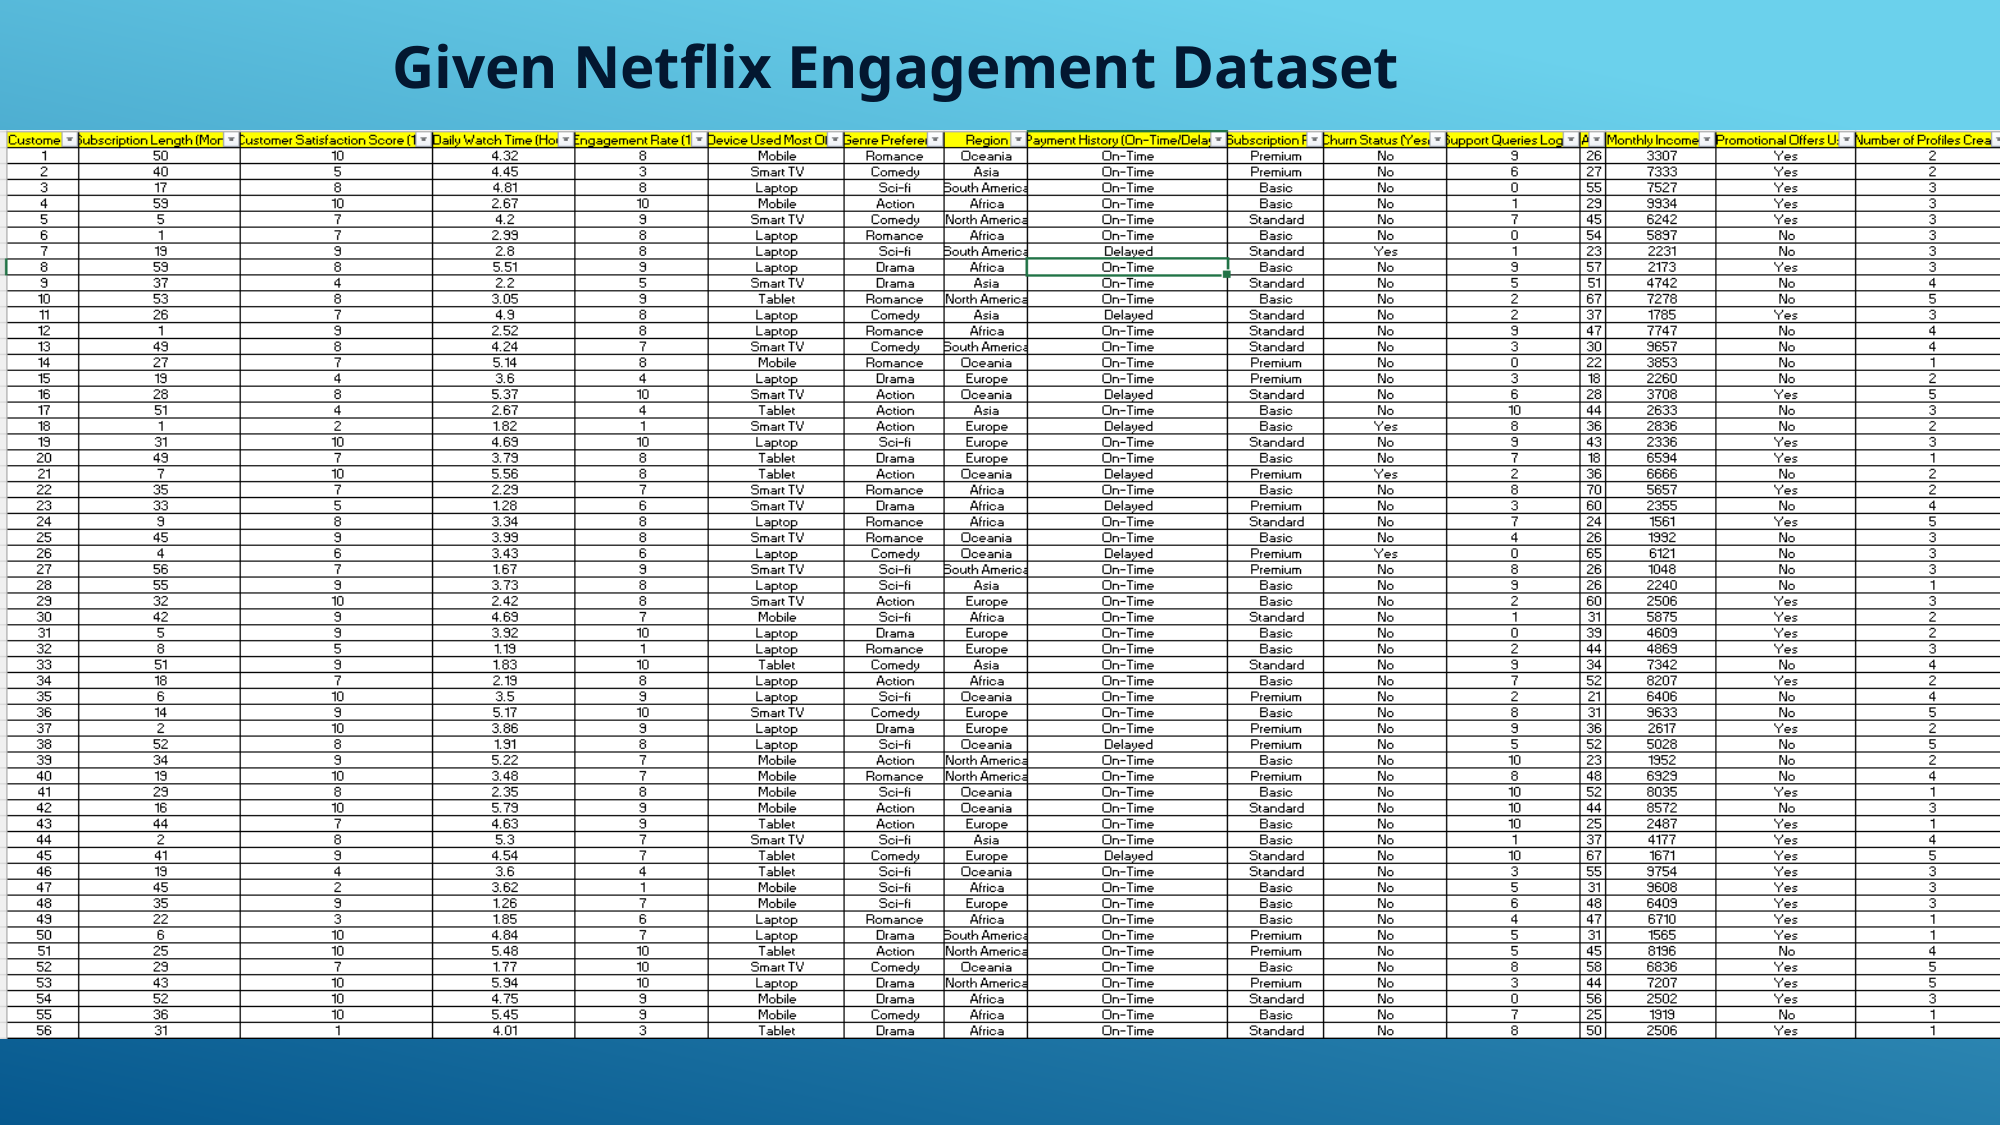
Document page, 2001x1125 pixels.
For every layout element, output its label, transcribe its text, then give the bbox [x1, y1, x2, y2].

text_box Given Netflix Engagement Dataset [377, 22, 1663, 108]
picture [0, 130, 2000, 1039]
